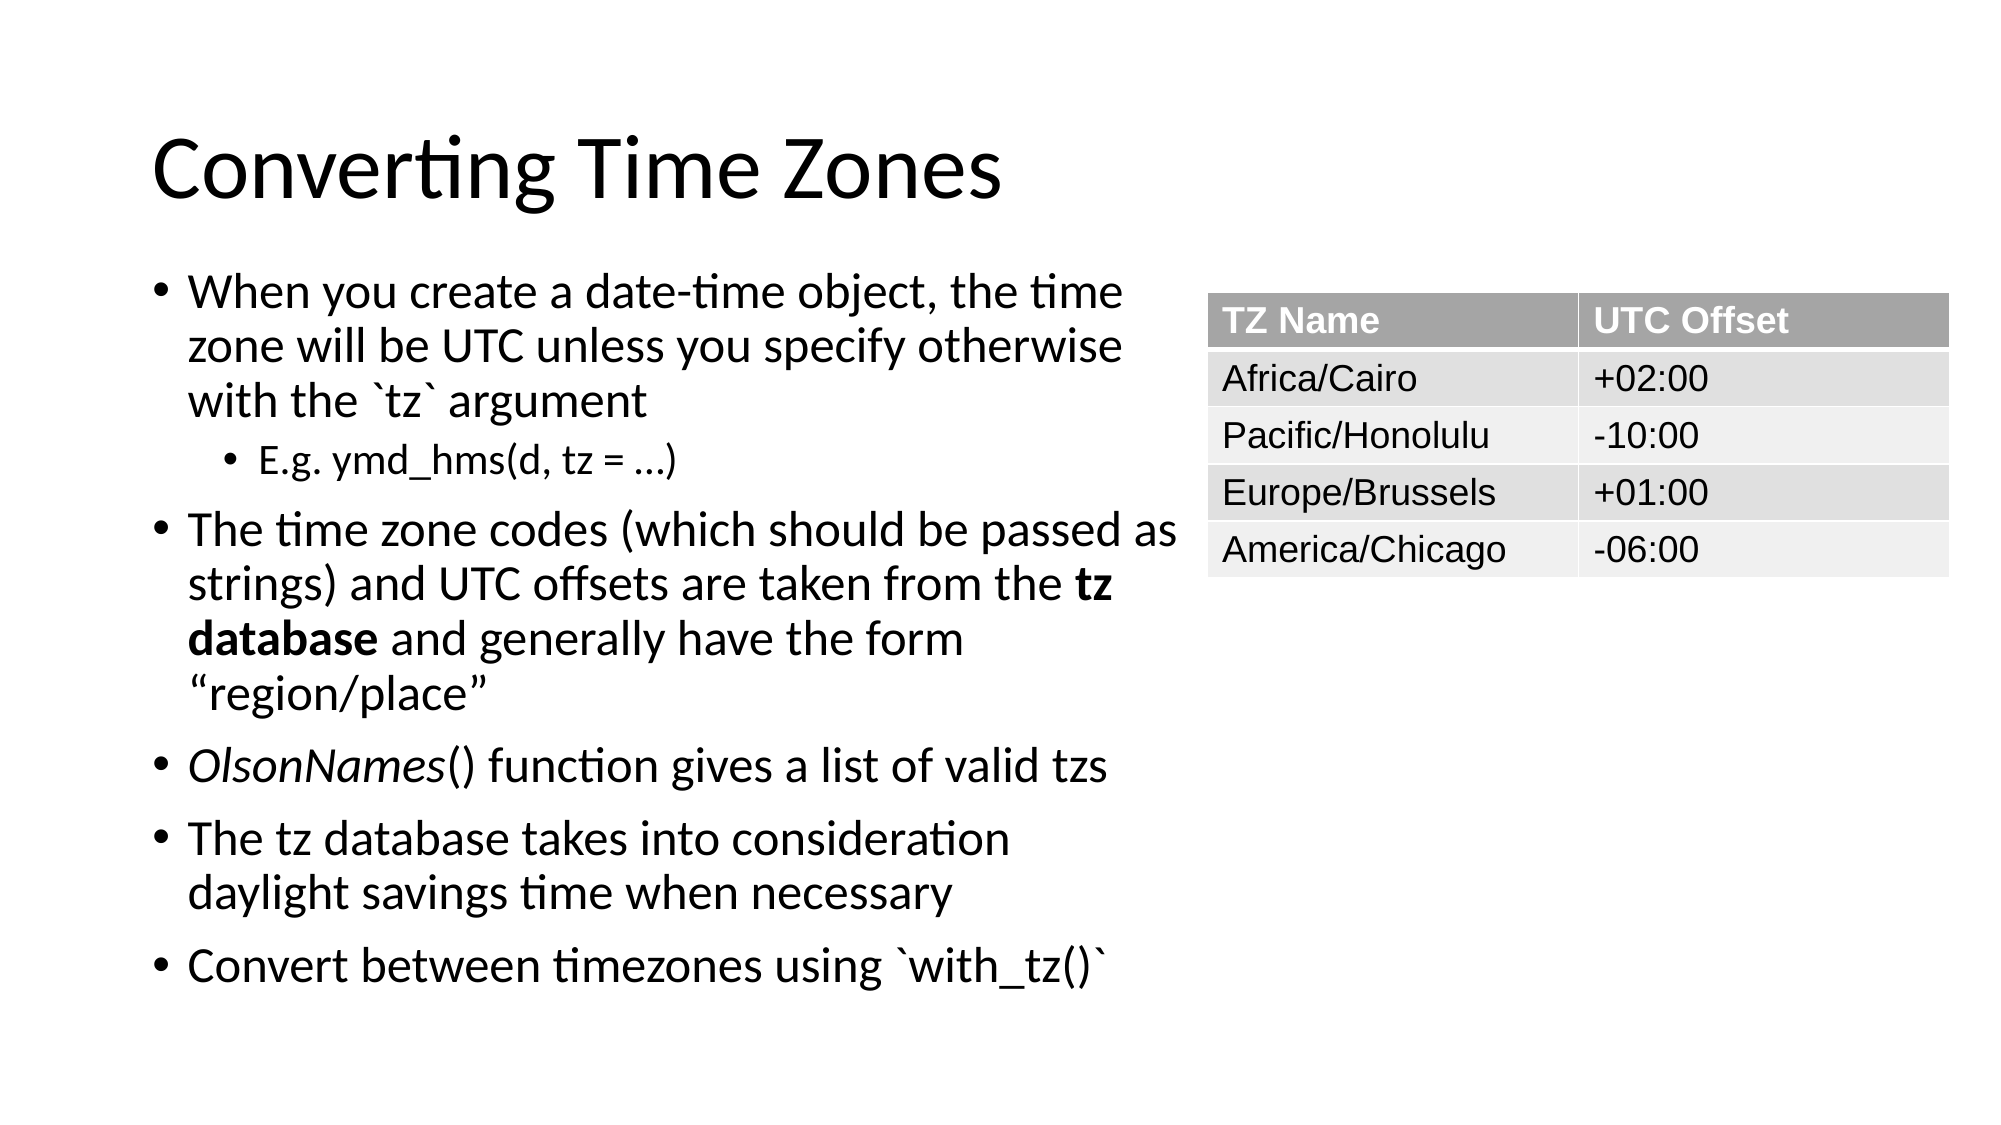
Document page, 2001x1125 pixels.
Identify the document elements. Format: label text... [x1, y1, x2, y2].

table_cell Africa/Cairo [1208, 352, 1578, 406]
title Converting Time Zones [137, 59, 1863, 278]
table_cell America/Chicago [1208, 522, 1578, 577]
table_cell -06:00 [1579, 522, 1949, 577]
table_cell +01:00 [1579, 465, 1949, 520]
table_cell Europe/Brussels [1208, 465, 1578, 520]
table_cell +02:00 [1579, 352, 1949, 406]
table_header UTC Offset [1579, 293, 1949, 347]
list When you create a date-time object, the time zone will be UTC unless you specify otherwise with the `tz` argument E.g. ymd_hms(d, tz = …) The time zone codes (which should be passed as strings) and UTC offsets are taken from the tz database and generally have the form “region/place” OlsonNames() function gives a list of valid tzs The tz database takes into consideration daylight savings time when necessary Convert between timezones using `with_tz()` [137, 256, 1197, 1014]
table_cell -10:00 [1579, 407, 1949, 463]
table_header TZ Name [1208, 293, 1578, 347]
table_cell Pacific/Honolulu [1208, 407, 1578, 463]
